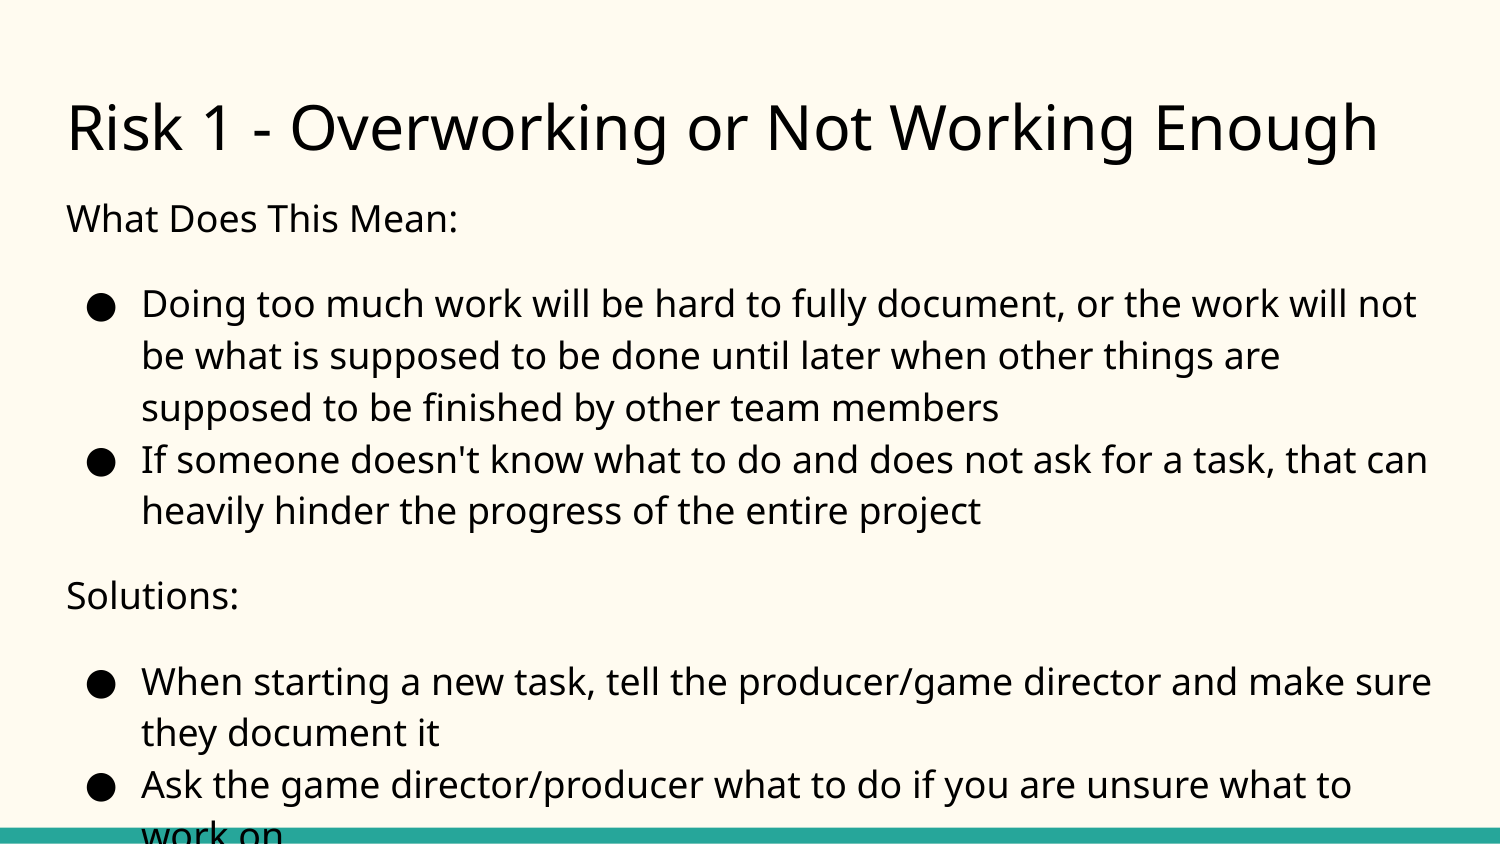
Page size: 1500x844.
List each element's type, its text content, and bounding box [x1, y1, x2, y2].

title Risk 1 - Overworking or Not Working Enough [51, 72, 1449, 173]
list What Does This Mean: Doing too much work will be hard to fully document, or the work will not be what is supposed to be done until later when other things are supposed to be finished by other team members If someone doesn't know what to do and does not ask for a task, that can heavily hinder the progress of the entire project Solutions: When starting a new task, tell the producer/game director and make sure they document it Ask the game director/producer what to do if you are unsure what to work on [51, 173, 1449, 808]
